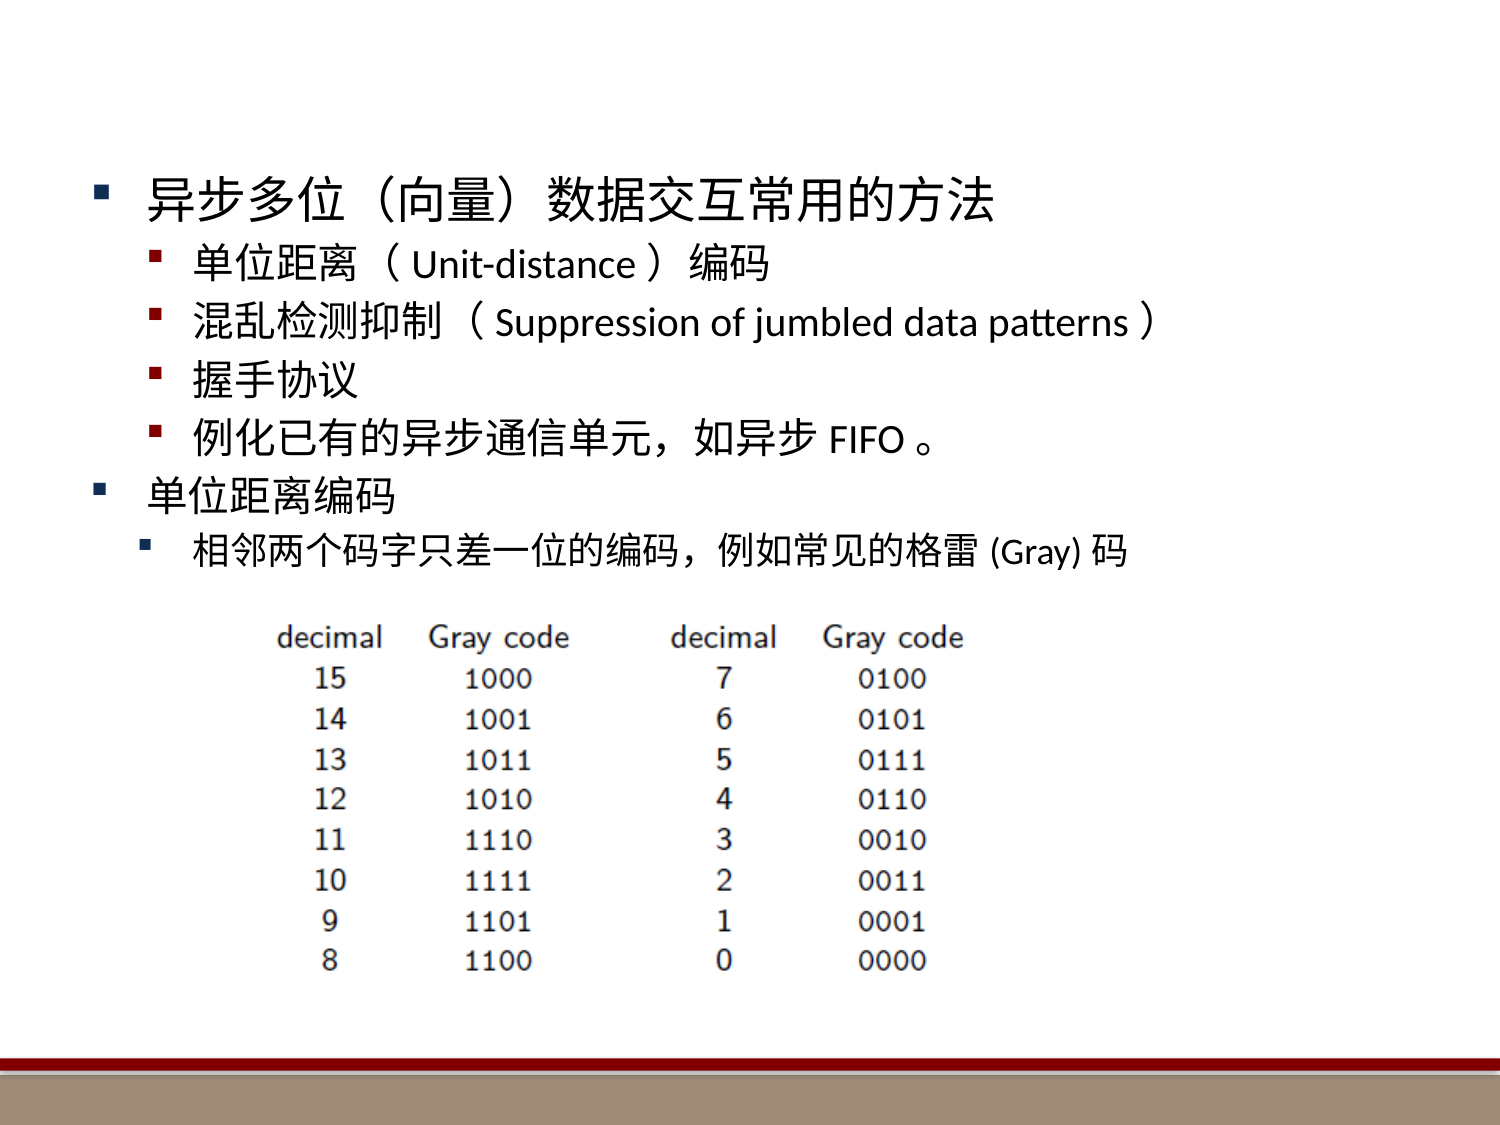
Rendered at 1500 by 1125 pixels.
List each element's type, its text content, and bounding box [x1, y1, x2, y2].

picture [265, 609, 1005, 999]
list 异步多位（向量）数据交互常用的方法 单位距离（Unit-distance）编码 混乱检测抑制（Suppression of jumbled data patterns） 握手协议 例化已有的异步通信单元，如异步FIFO。 单位距离编码 相邻两个码字只差一位的编码，例如常见的格雷(Gray)码 [74, 160, 1426, 1036]
